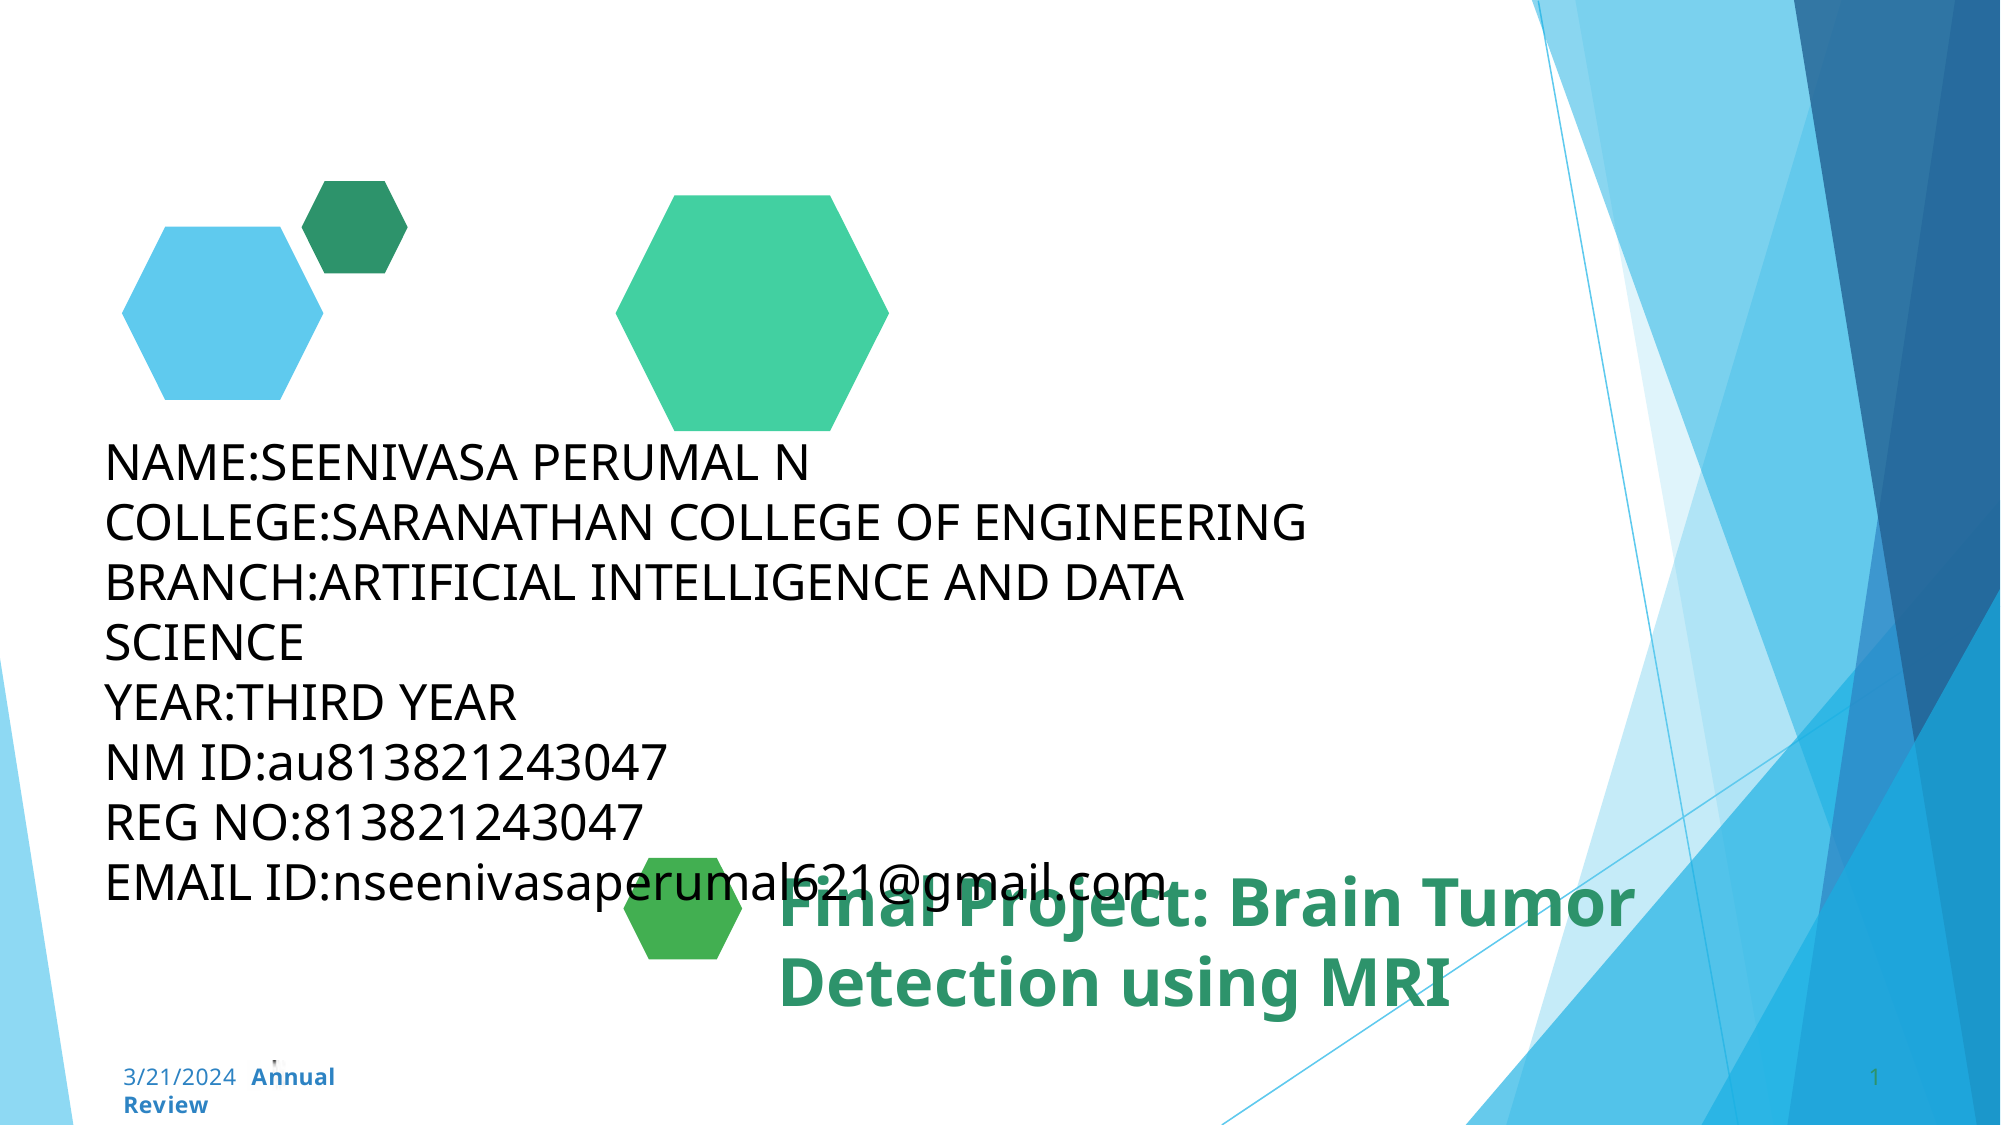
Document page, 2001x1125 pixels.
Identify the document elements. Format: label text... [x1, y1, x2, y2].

text_box Final Project: Brain Tumor Detection using MRI [774, 857, 1675, 1020]
text_box [615, 195, 890, 430]
text_box [623, 857, 743, 960]
picture [110, 1060, 463, 1094]
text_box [121, 180, 408, 401]
text_box 3/21/2024 Annual Review [121, 1103, 417, 1118]
title NAME:SEENIVASA PERUMAL N COLLEGE:SARANATHAN COLLEGE OF ENGINEERING BRANCH:ARTIFICIAL INTELLIGENCE AND DATA SCIENCE YEAR:THIRD YEAR NM ID:au813821243047 REG NO:813821243047 EMAIL ID:nseenivasaperumal621@gmail.com [104, 430, 1381, 855]
slide_number 1 [1862, 1061, 1888, 1125]
